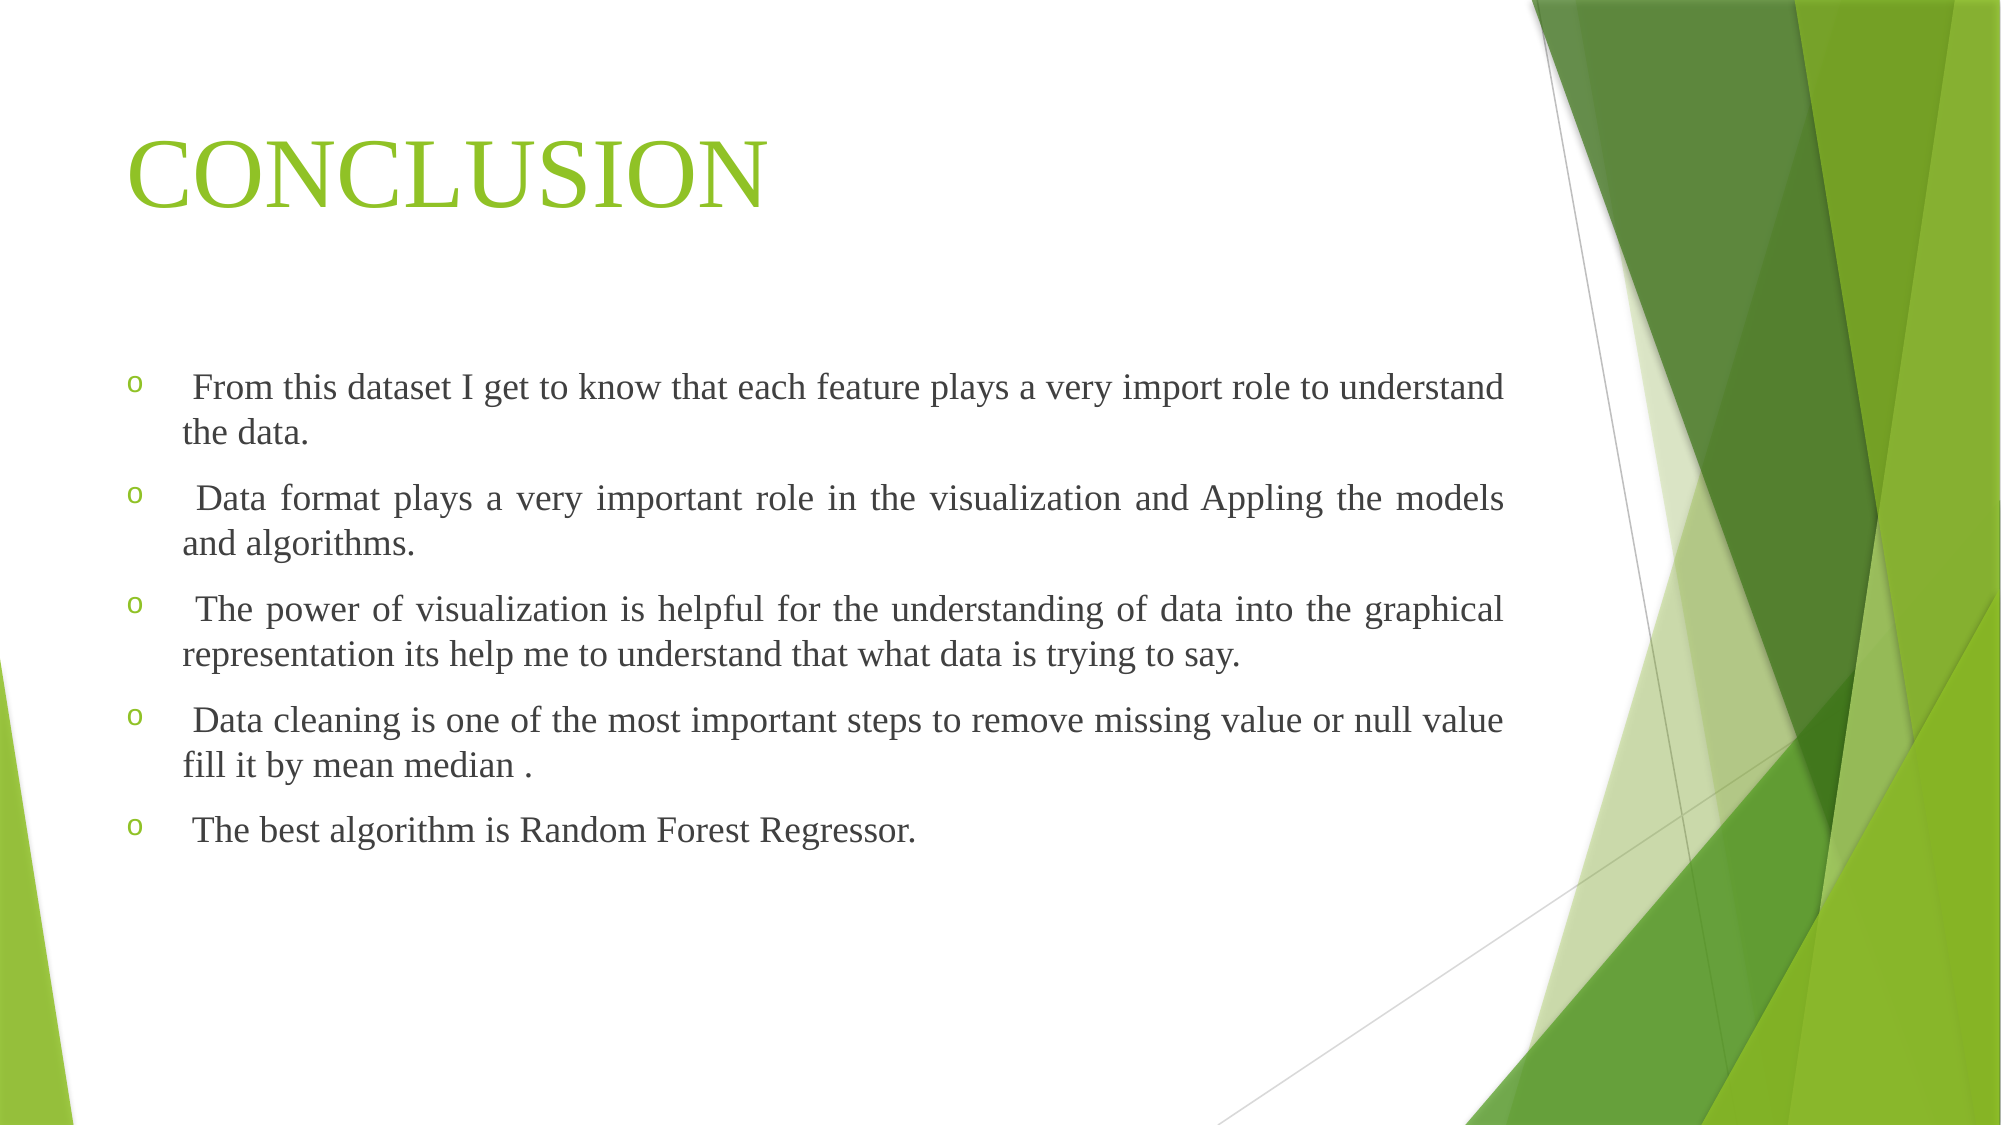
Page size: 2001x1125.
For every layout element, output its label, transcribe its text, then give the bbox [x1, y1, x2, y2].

title CONCLUSION [111, 99, 1522, 317]
list From this dataset I get to know that each feature plays a very import role to understand the data. Data format plays a very important role in the visualization and Appling the models and algorithms. The power of visualization is helpful for the understanding of data into the graphical representation its help me to understand that what data is trying to say. Data cleaning is one of the most important steps to remove missing value or null value fill it by mean median . The best algorithm is Random Forest Regressor. [111, 354, 1522, 992]
